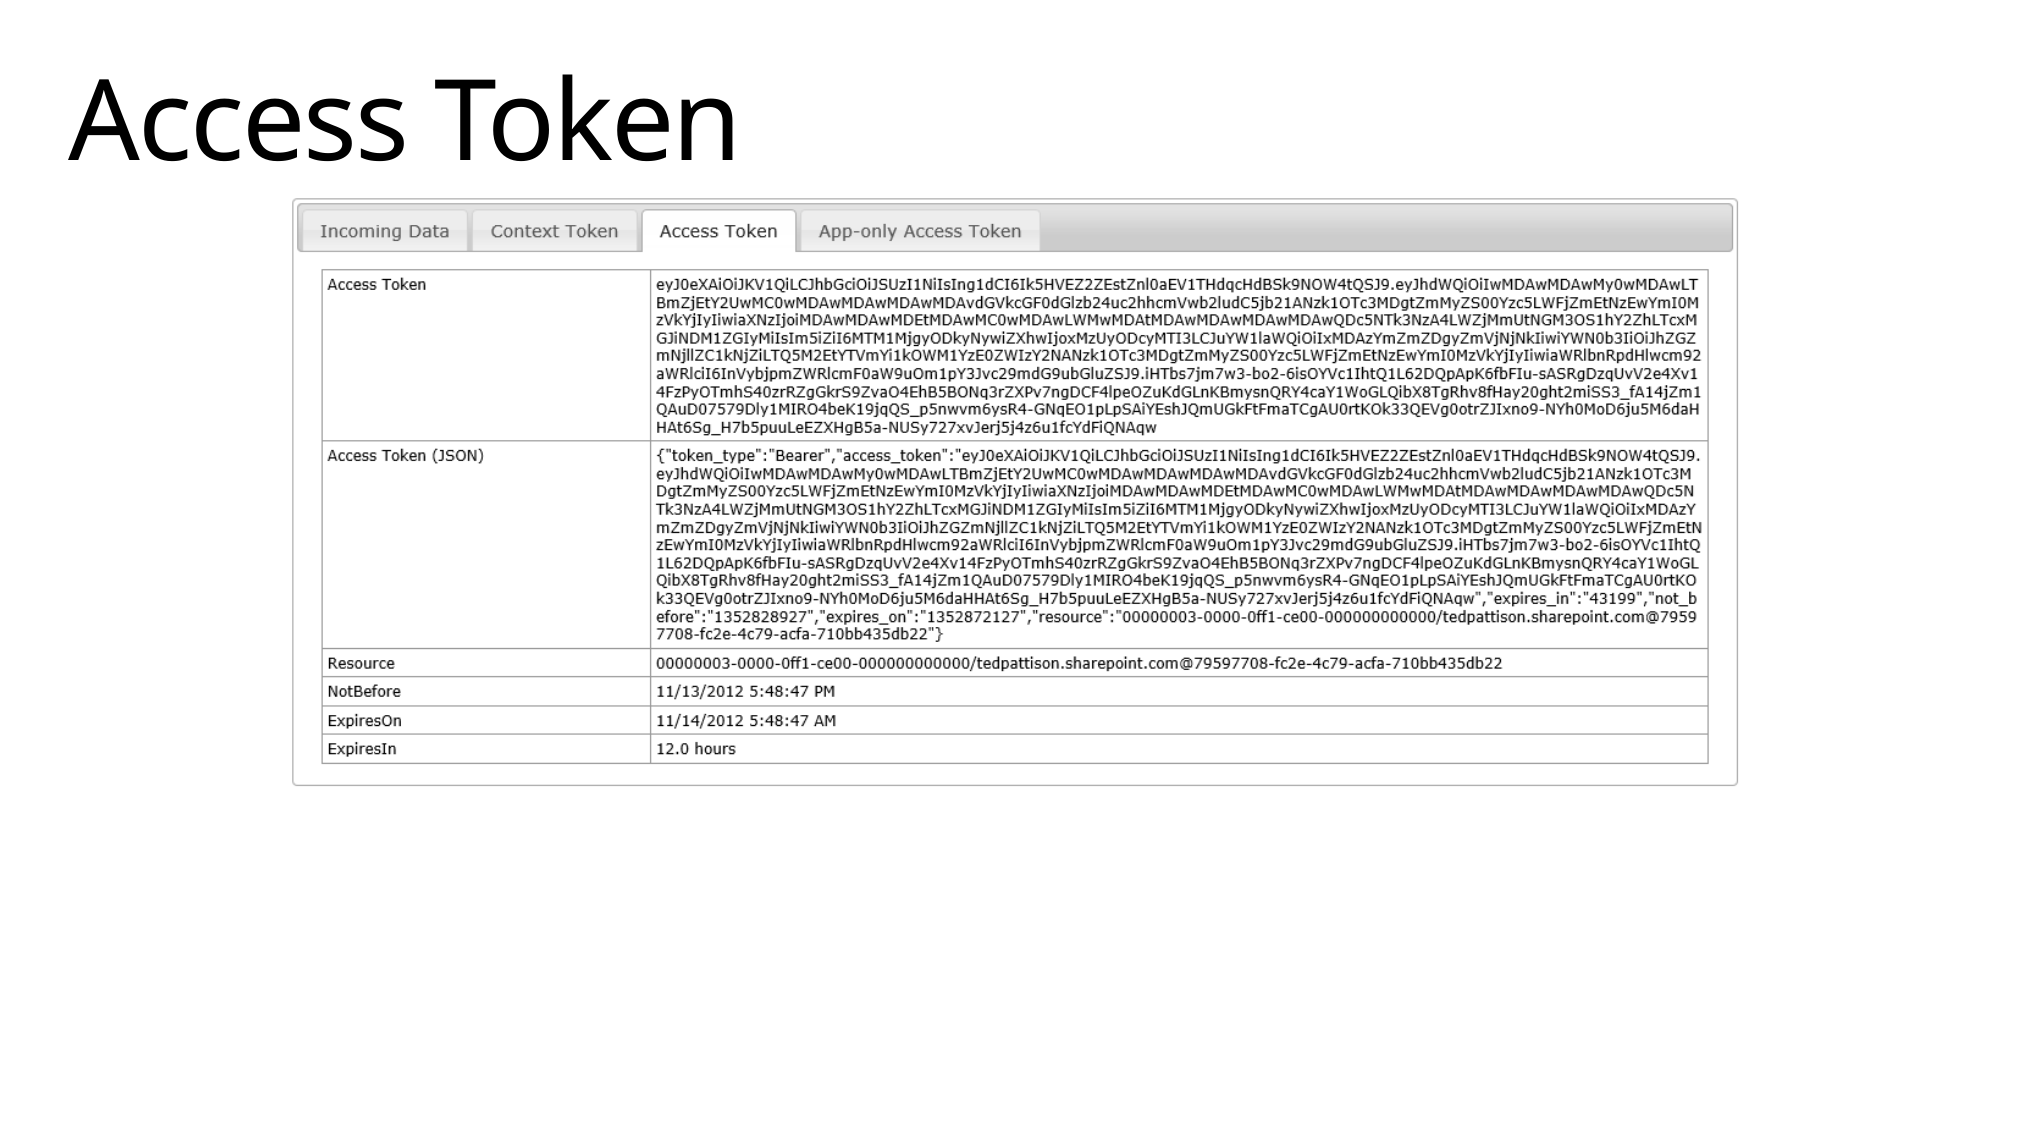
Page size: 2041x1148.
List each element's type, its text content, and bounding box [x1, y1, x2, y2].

title Access Token [45, 48, 1996, 199]
picture [285, 190, 1743, 791]
